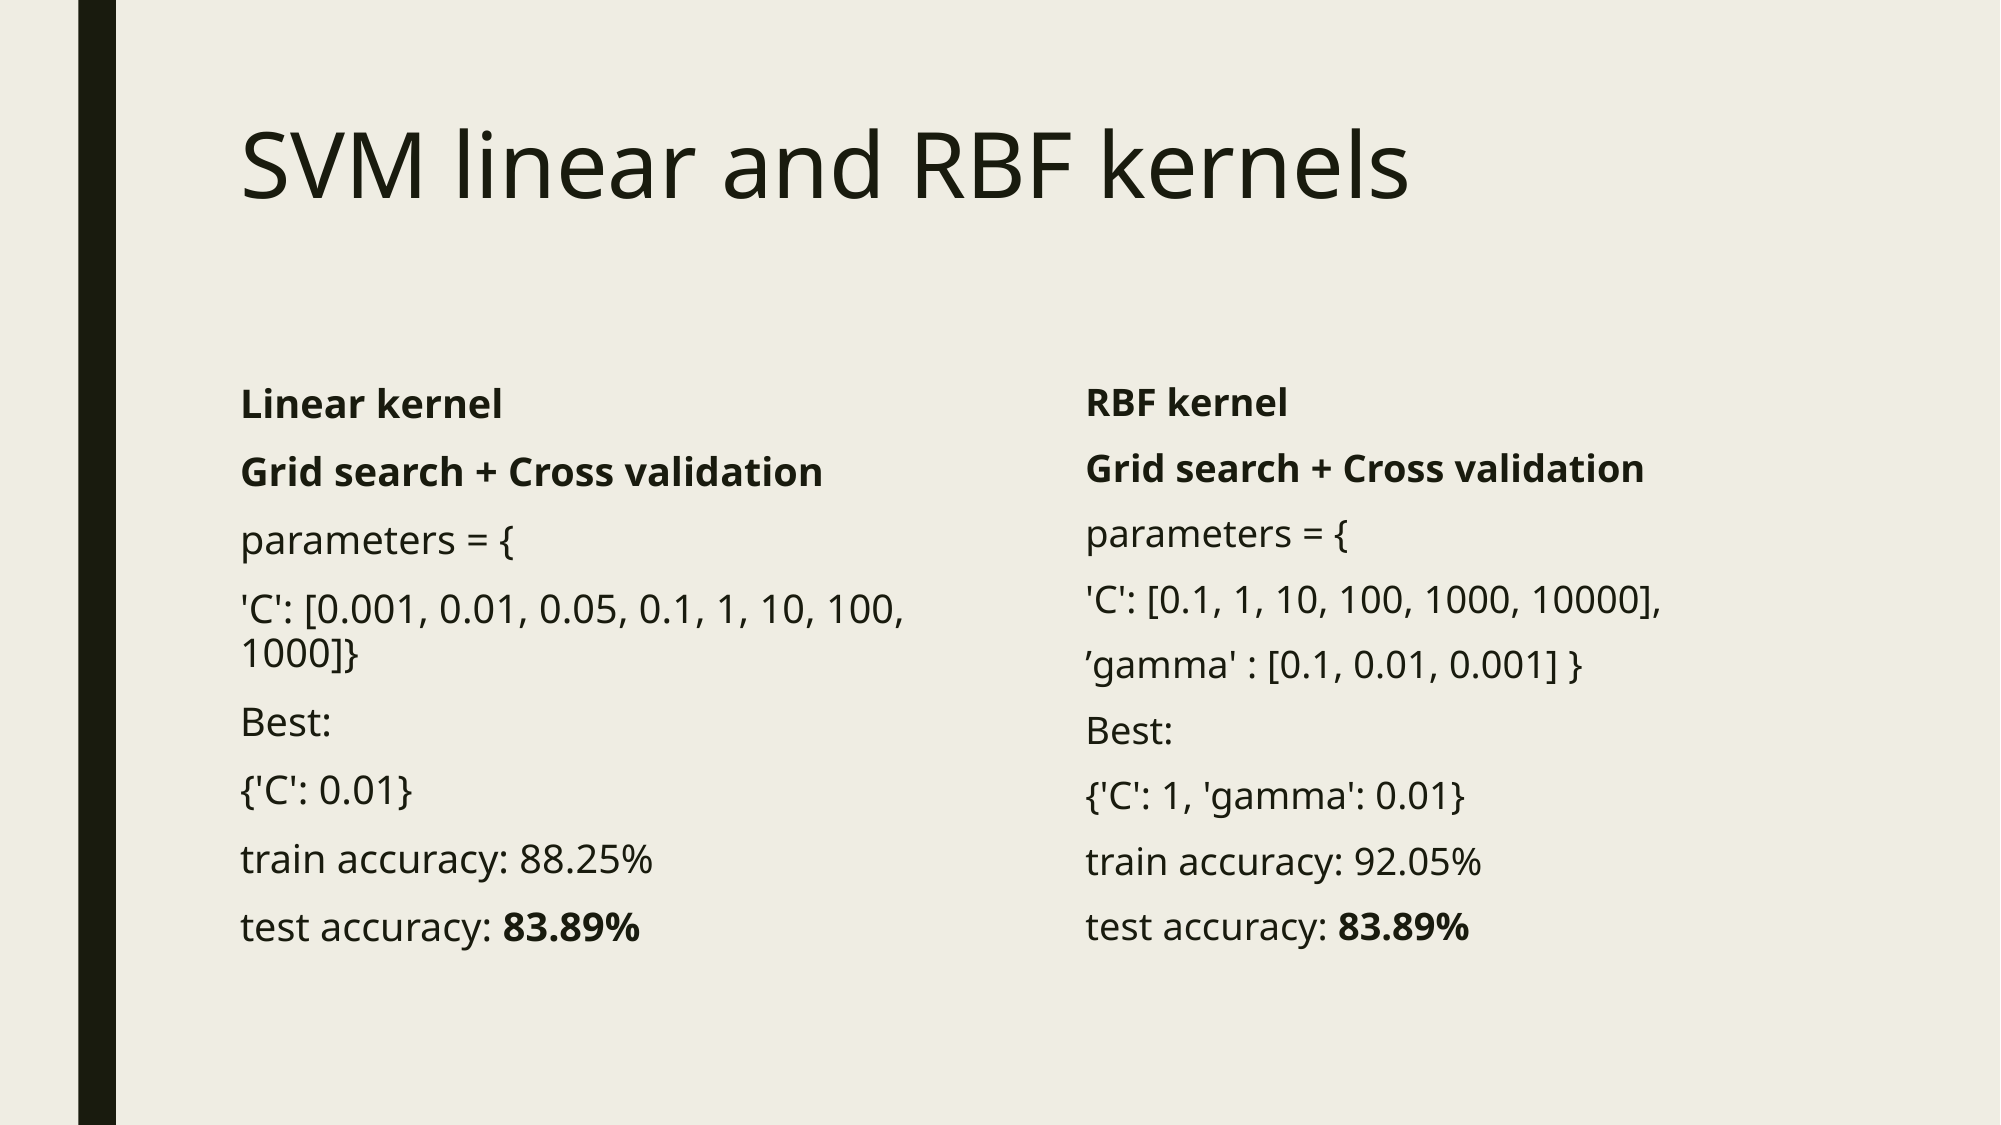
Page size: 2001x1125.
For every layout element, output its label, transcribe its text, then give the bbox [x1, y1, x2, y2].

title SVM linear and RBF kernels [225, 112, 1800, 274]
list Linear kernel Grid search + Cross validation parameters = { 'C': [0.001, 0.01, 0.05, 0.1, 1, 10, 100, 1000]} Best: {'C': 0.01} train accuracy: 88.25% test accuracy: 83.89% [225, 375, 955, 963]
list RBF kernel Grid search + Cross validation parameters = { 'C': [0.1, 1, 10, 100, 1000, 10000], ’gamma' : [0.1, 0.01, 0.001] } Best: {'C': 1, 'gamma': 0.01} train accuracy: 92.05% test accuracy: 83.89% [1070, 375, 1801, 963]
